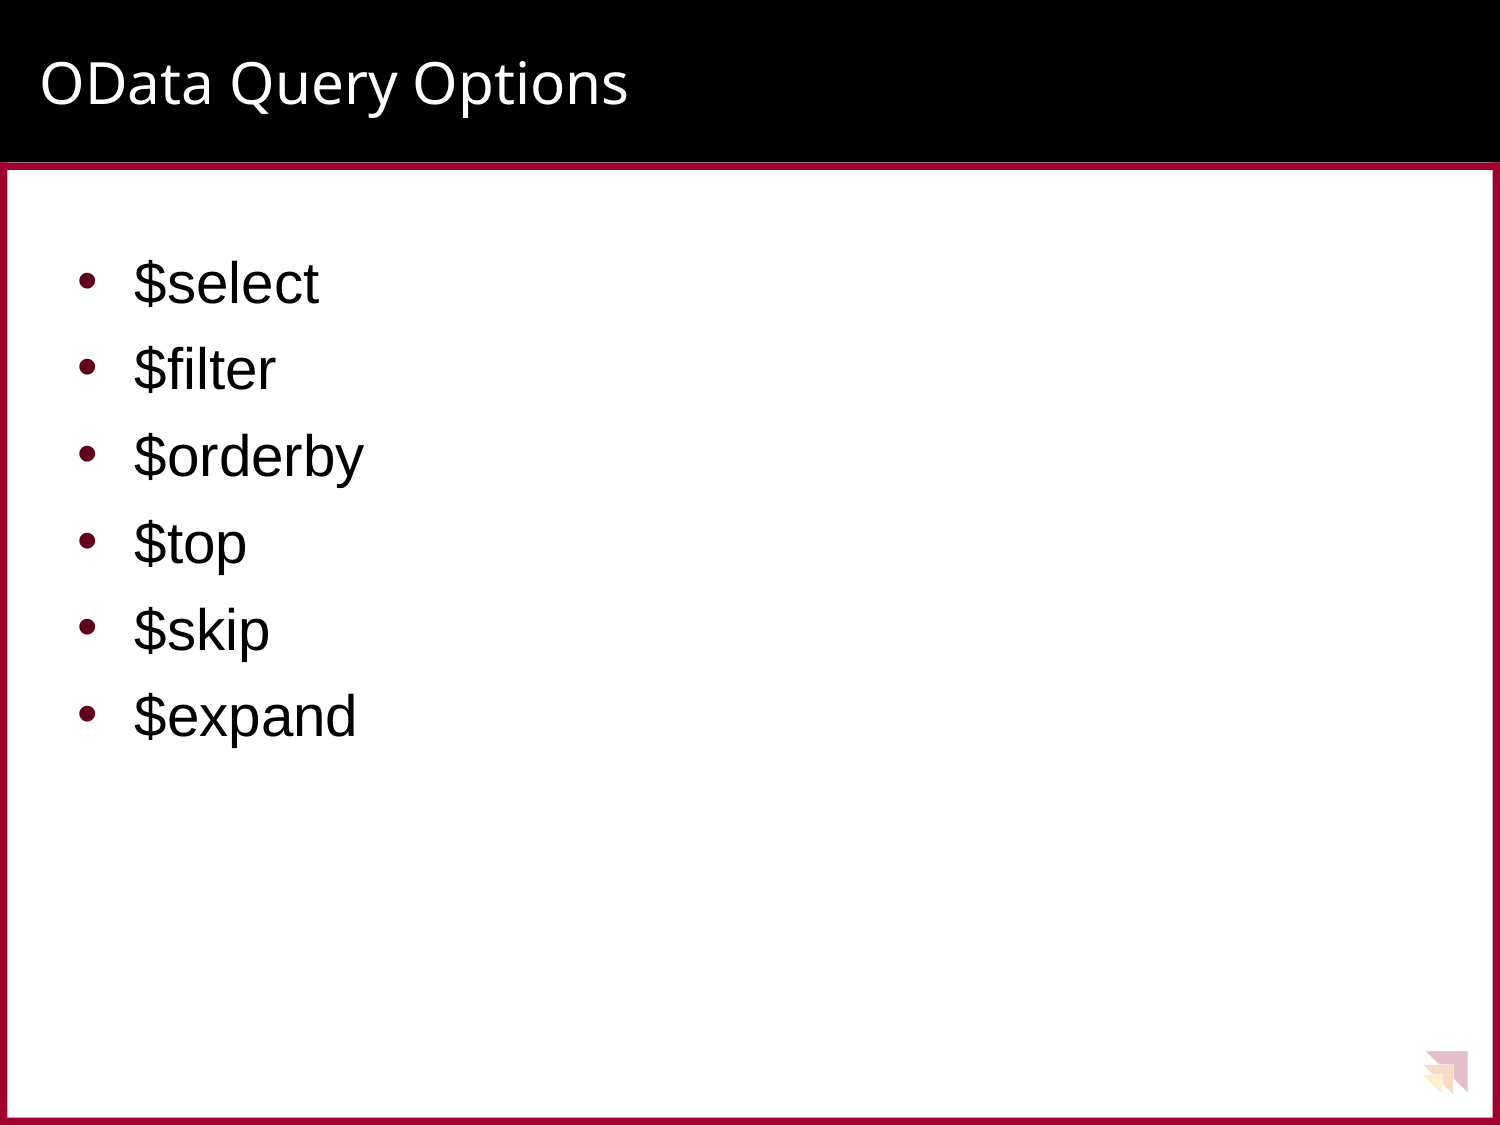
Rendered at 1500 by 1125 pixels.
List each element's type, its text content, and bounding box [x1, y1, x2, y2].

list $select $filter $orderby $top $skip $expand [62, 237, 1356, 773]
title OData Query Options [24, 12, 1438, 150]
